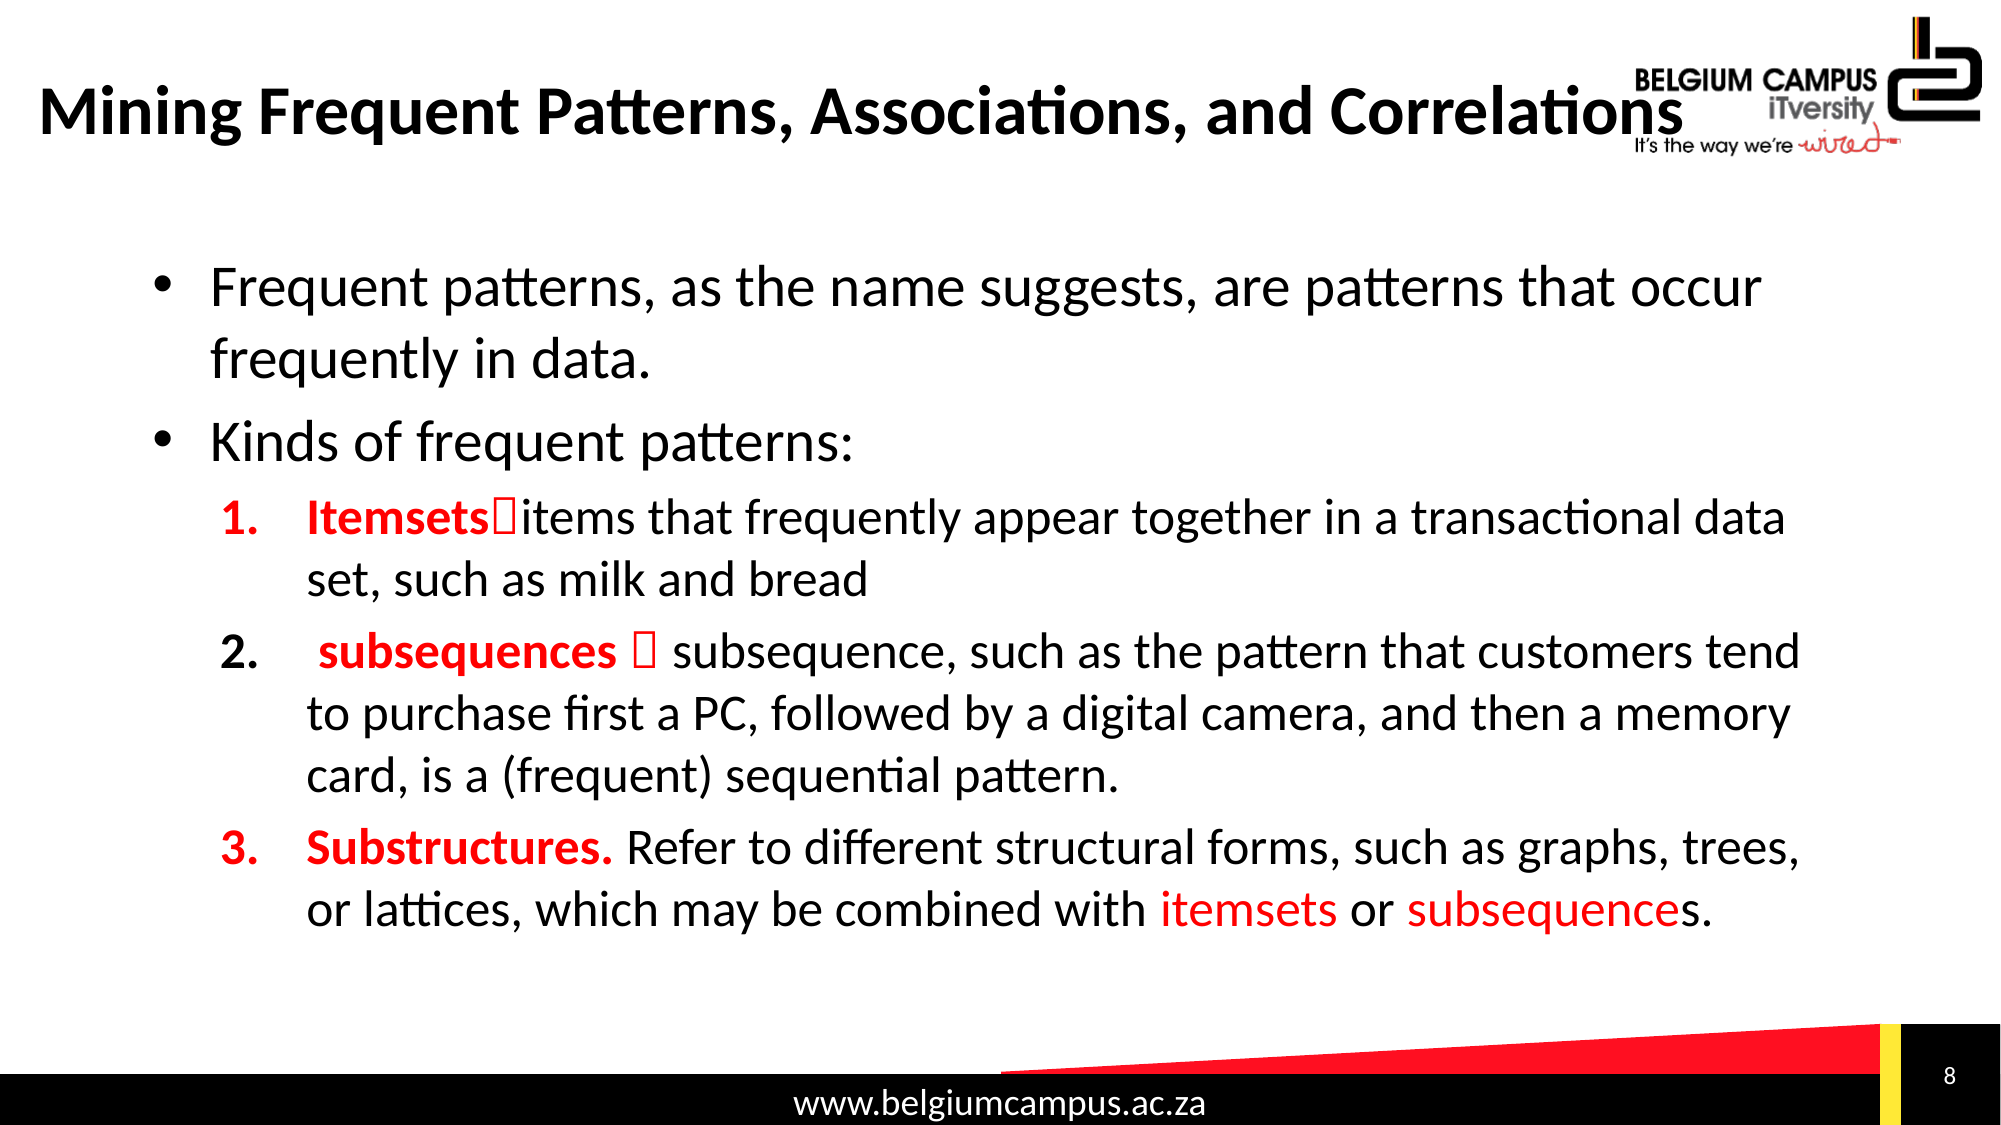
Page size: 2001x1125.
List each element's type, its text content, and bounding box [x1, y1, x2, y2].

list Frequent patterns, as the name suggests, are patterns that occur frequently in data. Kinds of frequent patterns: Itemsetsitems that frequently appear together in a transactional data set, such as milk and bread subsequences  subsequence, such as the pattern that customers tend to purchase first a PC, followed by a digital camera, and then a memory card, is a (frequent) sequential pattern. Substructures. Refer to different structural forms, such as graphs, trees, or lattices, which may be combined with itemsets or subsequences. [137, 240, 1863, 954]
picture [1631, 0, 1986, 198]
title Mining Frequent Patterns, Associations, and Correlations [0, 32, 1725, 191]
